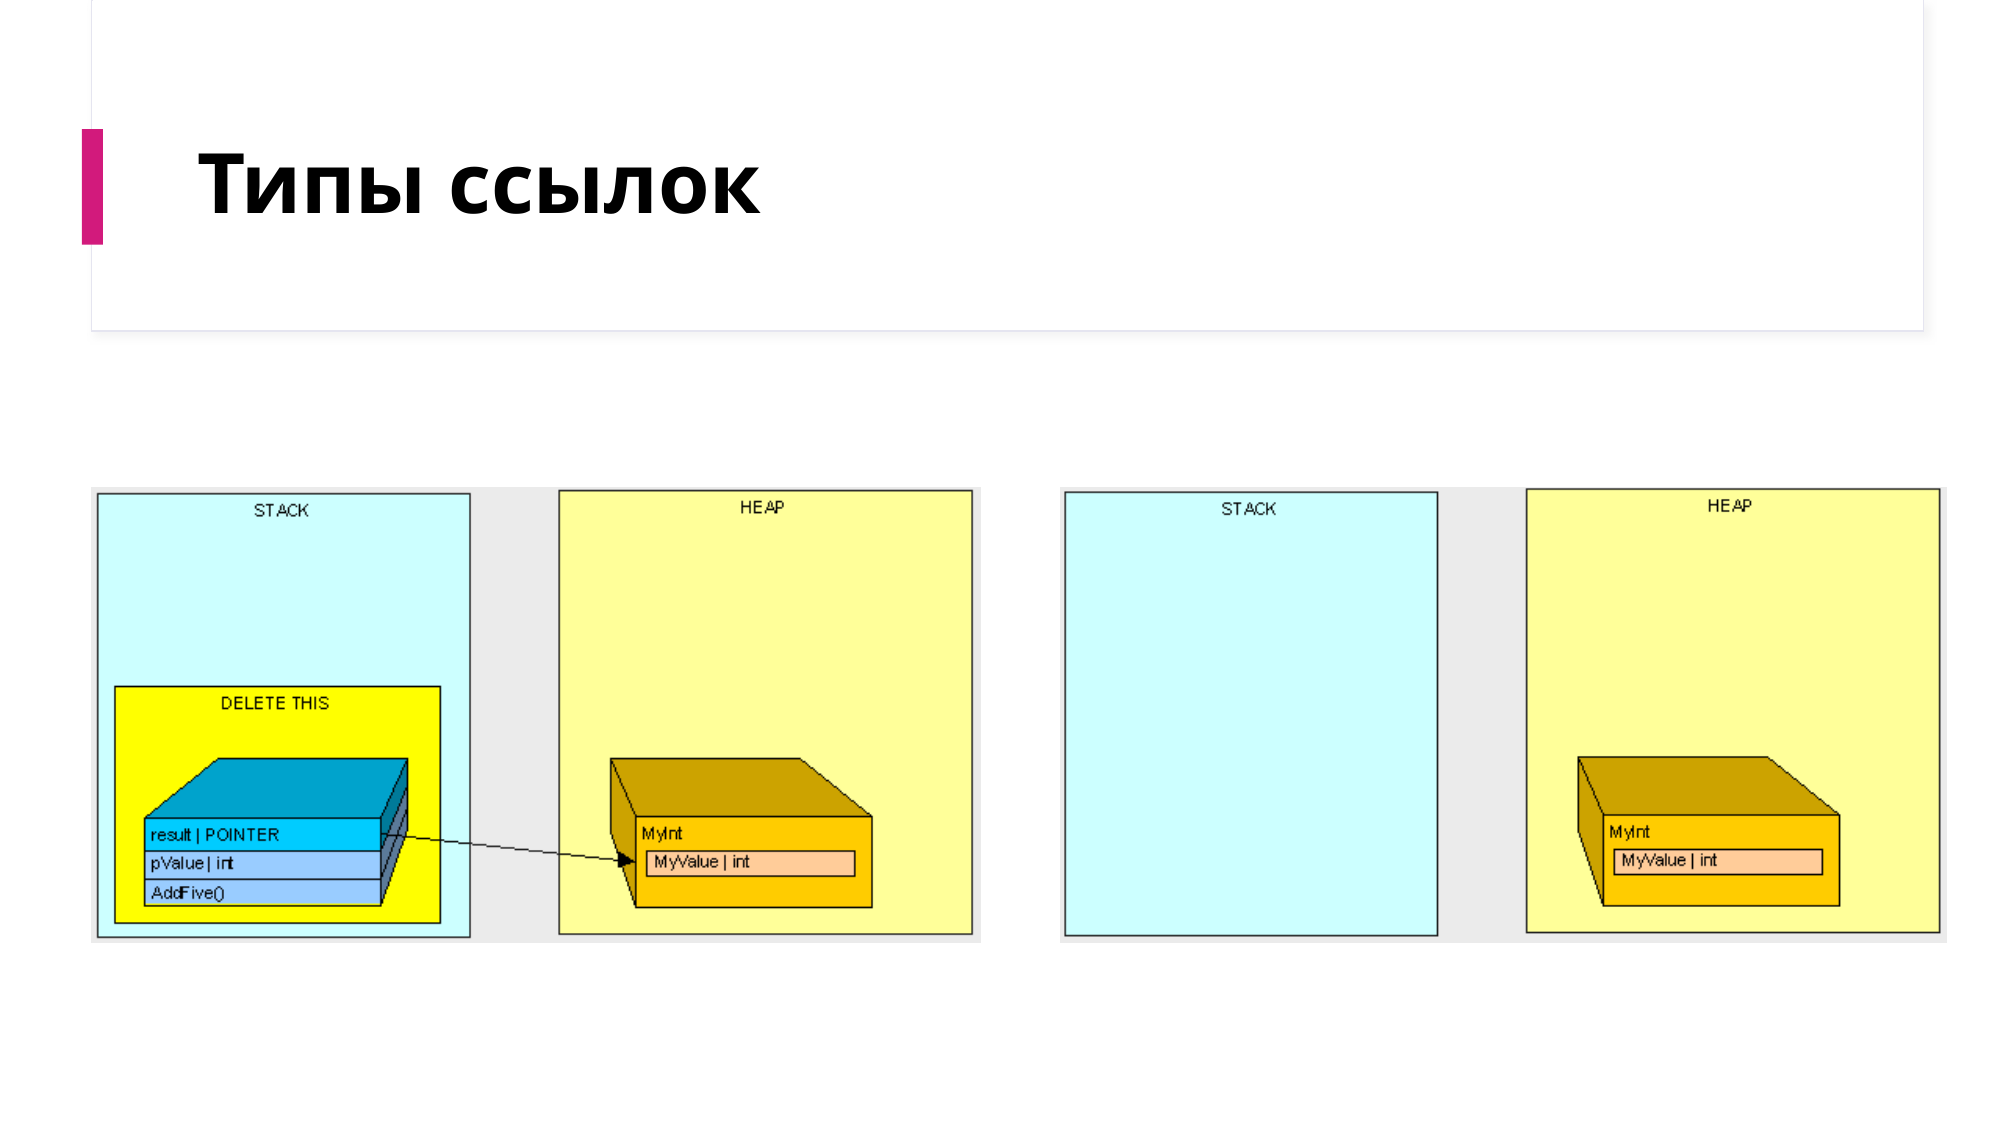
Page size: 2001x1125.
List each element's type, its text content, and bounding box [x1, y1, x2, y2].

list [91, 487, 981, 943]
title Типы ссылок [183, 90, 1851, 284]
picture [1060, 487, 1947, 943]
